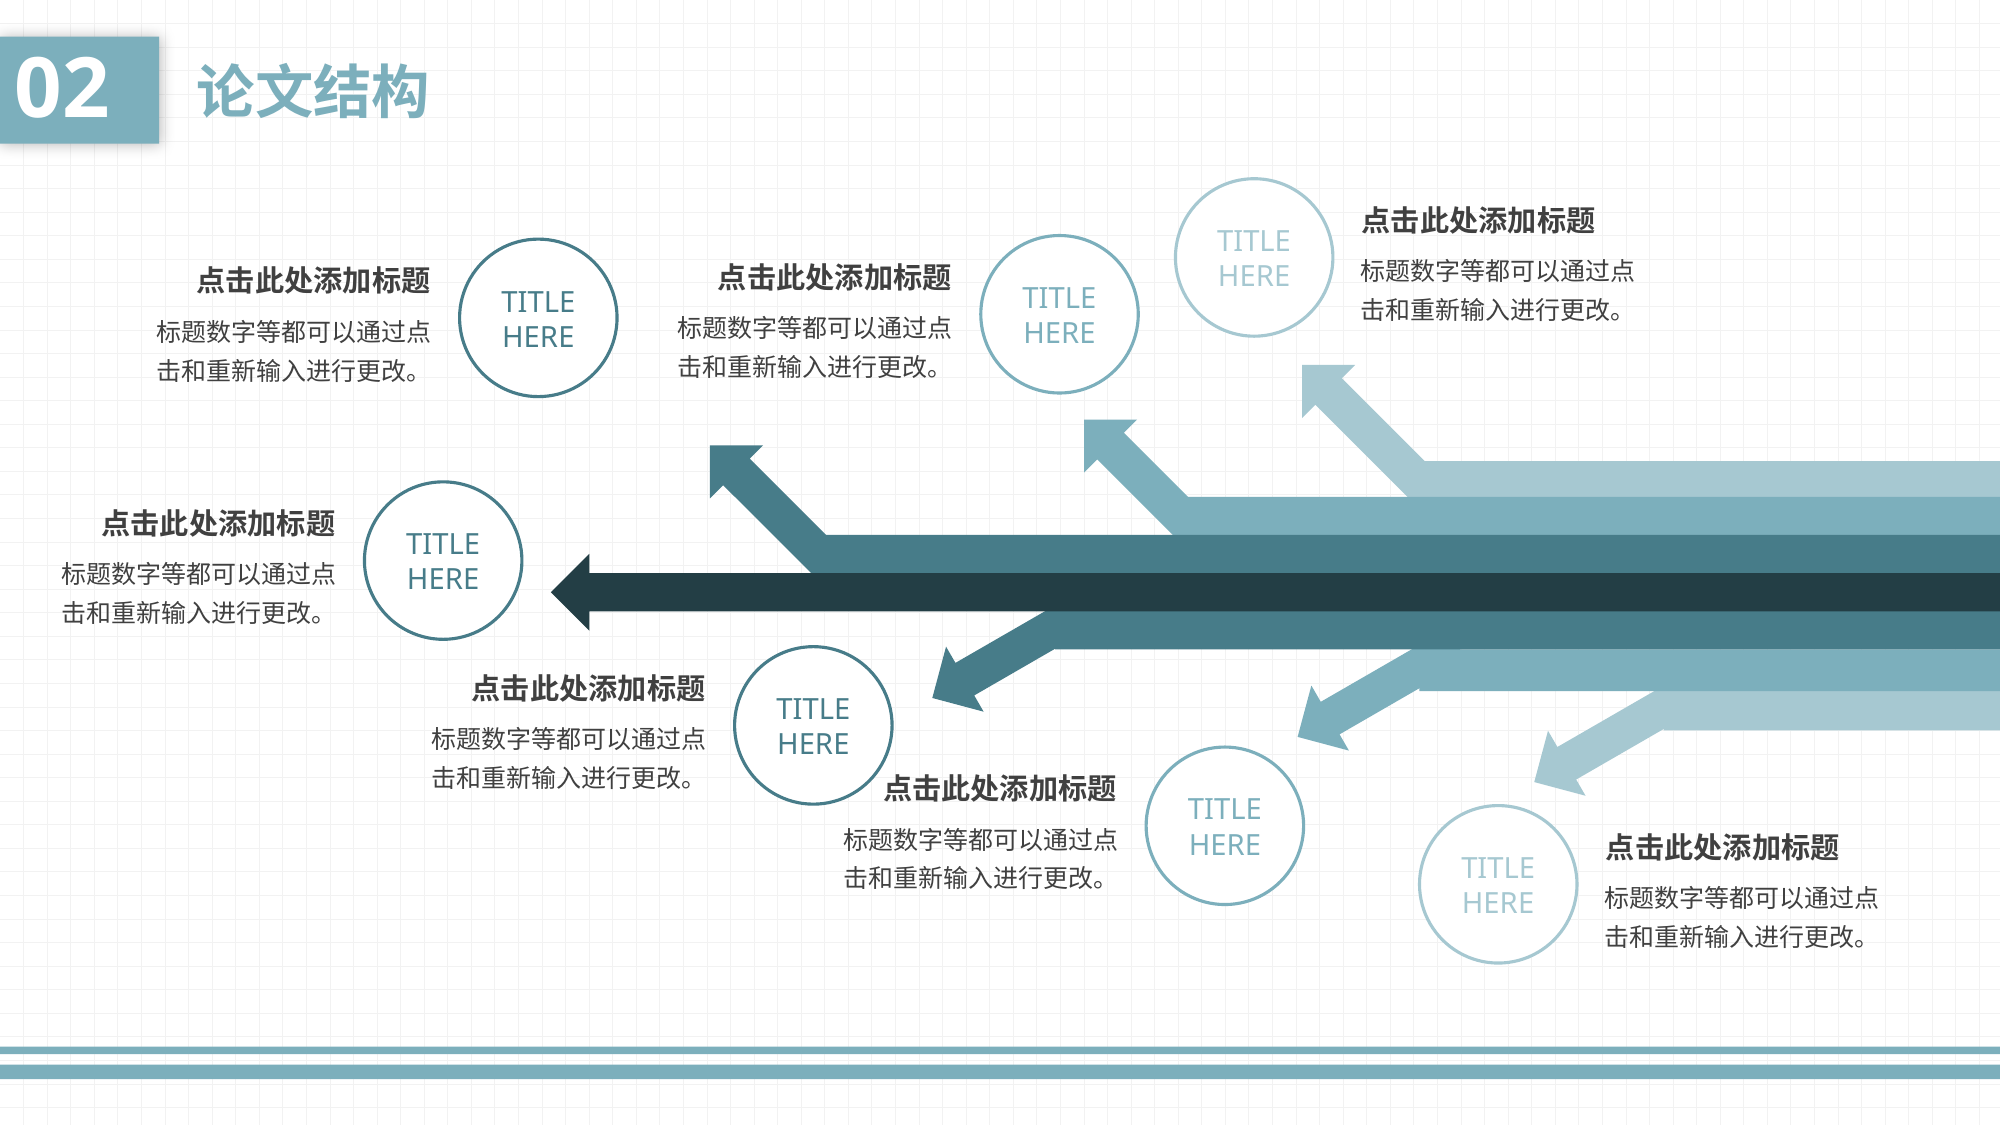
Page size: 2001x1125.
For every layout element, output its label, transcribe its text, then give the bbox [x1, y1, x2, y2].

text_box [650, 235, 1139, 393]
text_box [1285, 690, 2000, 729]
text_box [128, 239, 617, 397]
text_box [815, 747, 1304, 905]
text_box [1419, 805, 1908, 964]
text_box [1111, 392, 2000, 418]
text_box [549, 551, 2000, 634]
list 02 [0, 36, 160, 144]
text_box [919, 611, 2000, 690]
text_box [1329, 337, 2000, 392]
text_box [737, 418, 2000, 603]
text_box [33, 481, 522, 640]
list 论文结构 [182, 36, 1238, 144]
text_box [1175, 178, 1664, 337]
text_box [1521, 729, 2000, 774]
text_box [403, 646, 893, 805]
